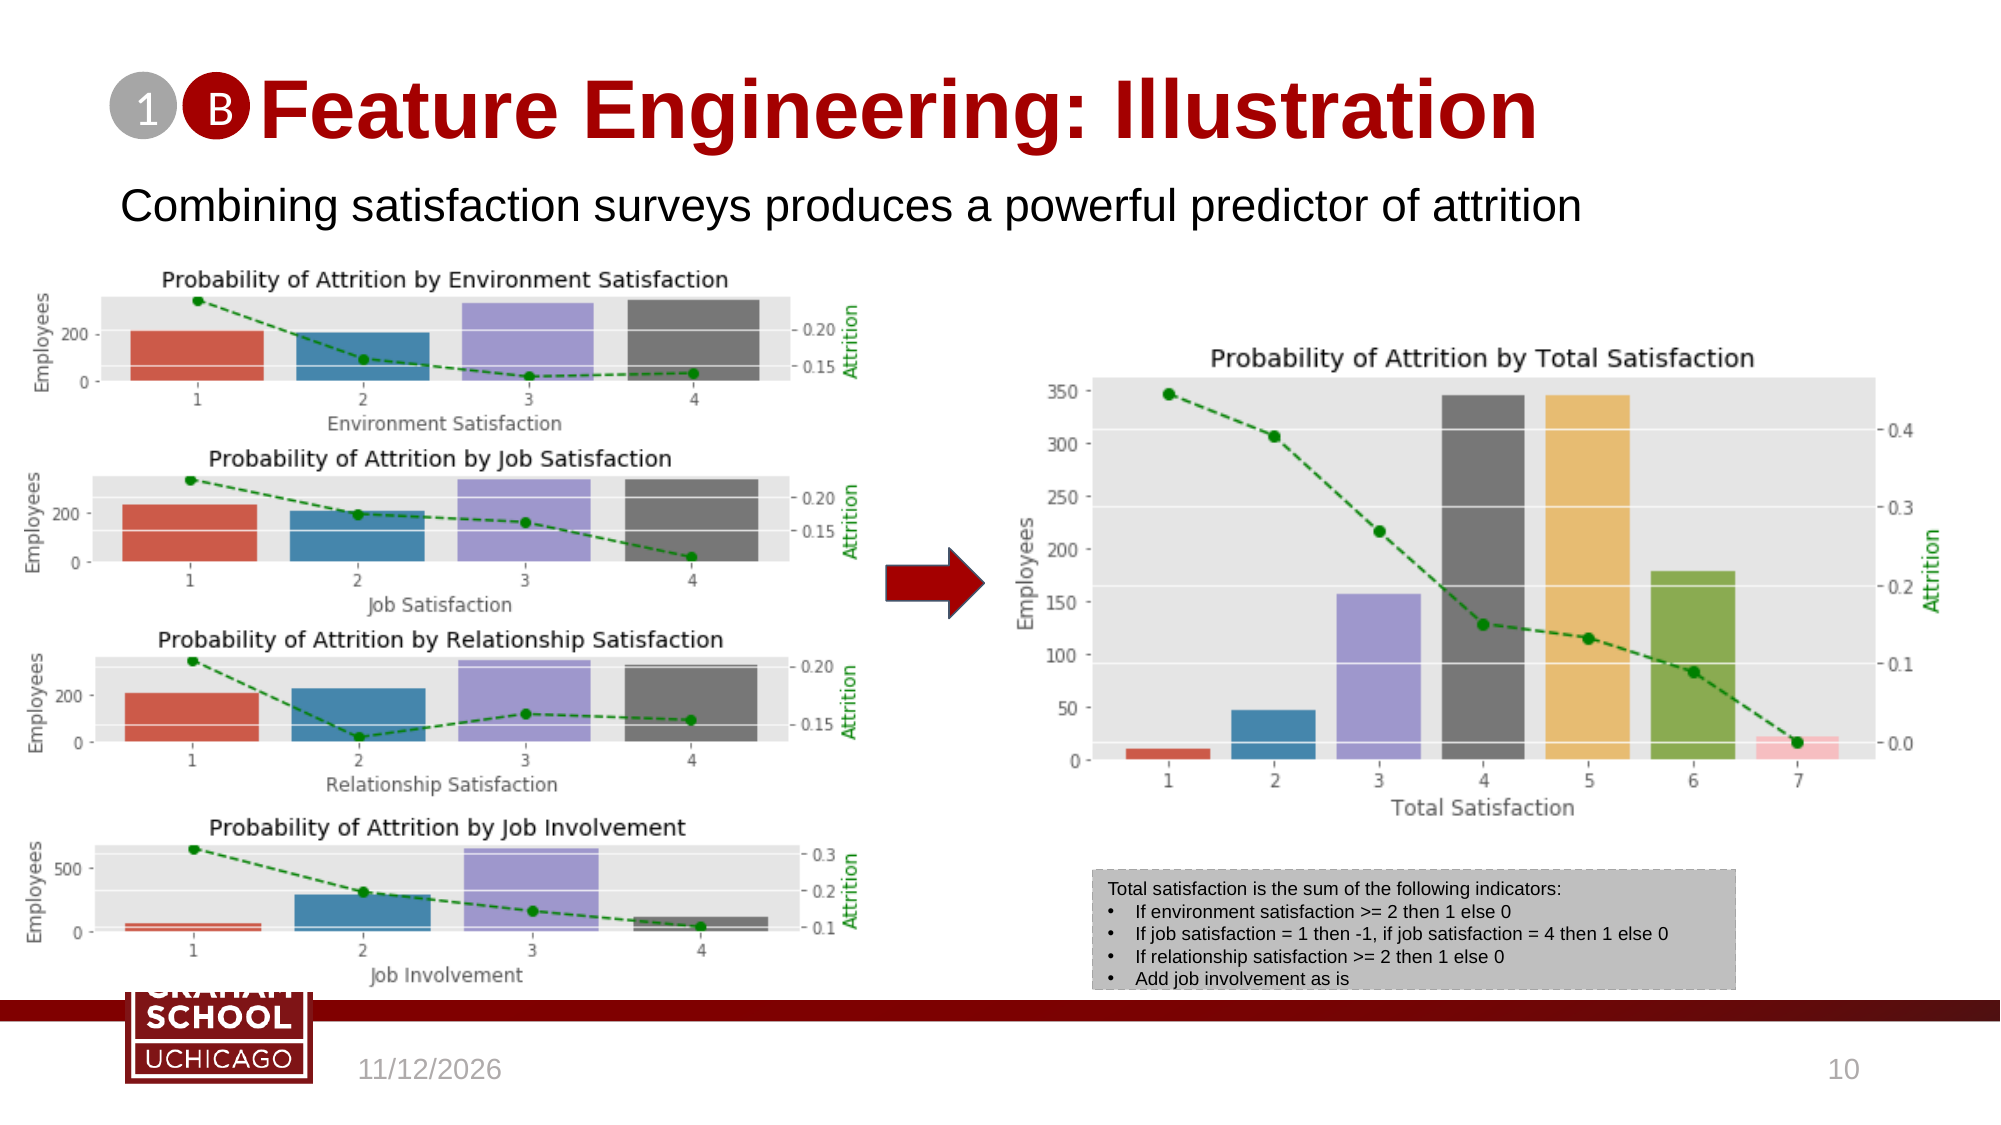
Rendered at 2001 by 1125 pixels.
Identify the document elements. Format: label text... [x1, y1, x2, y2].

slide_number 9 [1412, 1042, 1875, 1103]
title Feature Engineering: Illustration [105, 59, 1938, 168]
text_box Combining satisfaction surveys produces a powerful predictor of attrition [105, 168, 1955, 240]
text_box [886, 547, 985, 619]
text_box 1 [108, 70, 179, 141]
text_box B [181, 70, 252, 141]
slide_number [342, 1042, 588, 1103]
text_box Total satisfaction is the sum of the following indicators: If environment satisfaction >= 2 then 1 else 0 If job satisfaction = 1 then -1, if job satisfaction = 4 then 1 else 0 If relationship satisfaction >= 2 then 1 else 0 Add job involvement as is [1092, 869, 1736, 990]
picture [0, 0, 2000, 1125]
